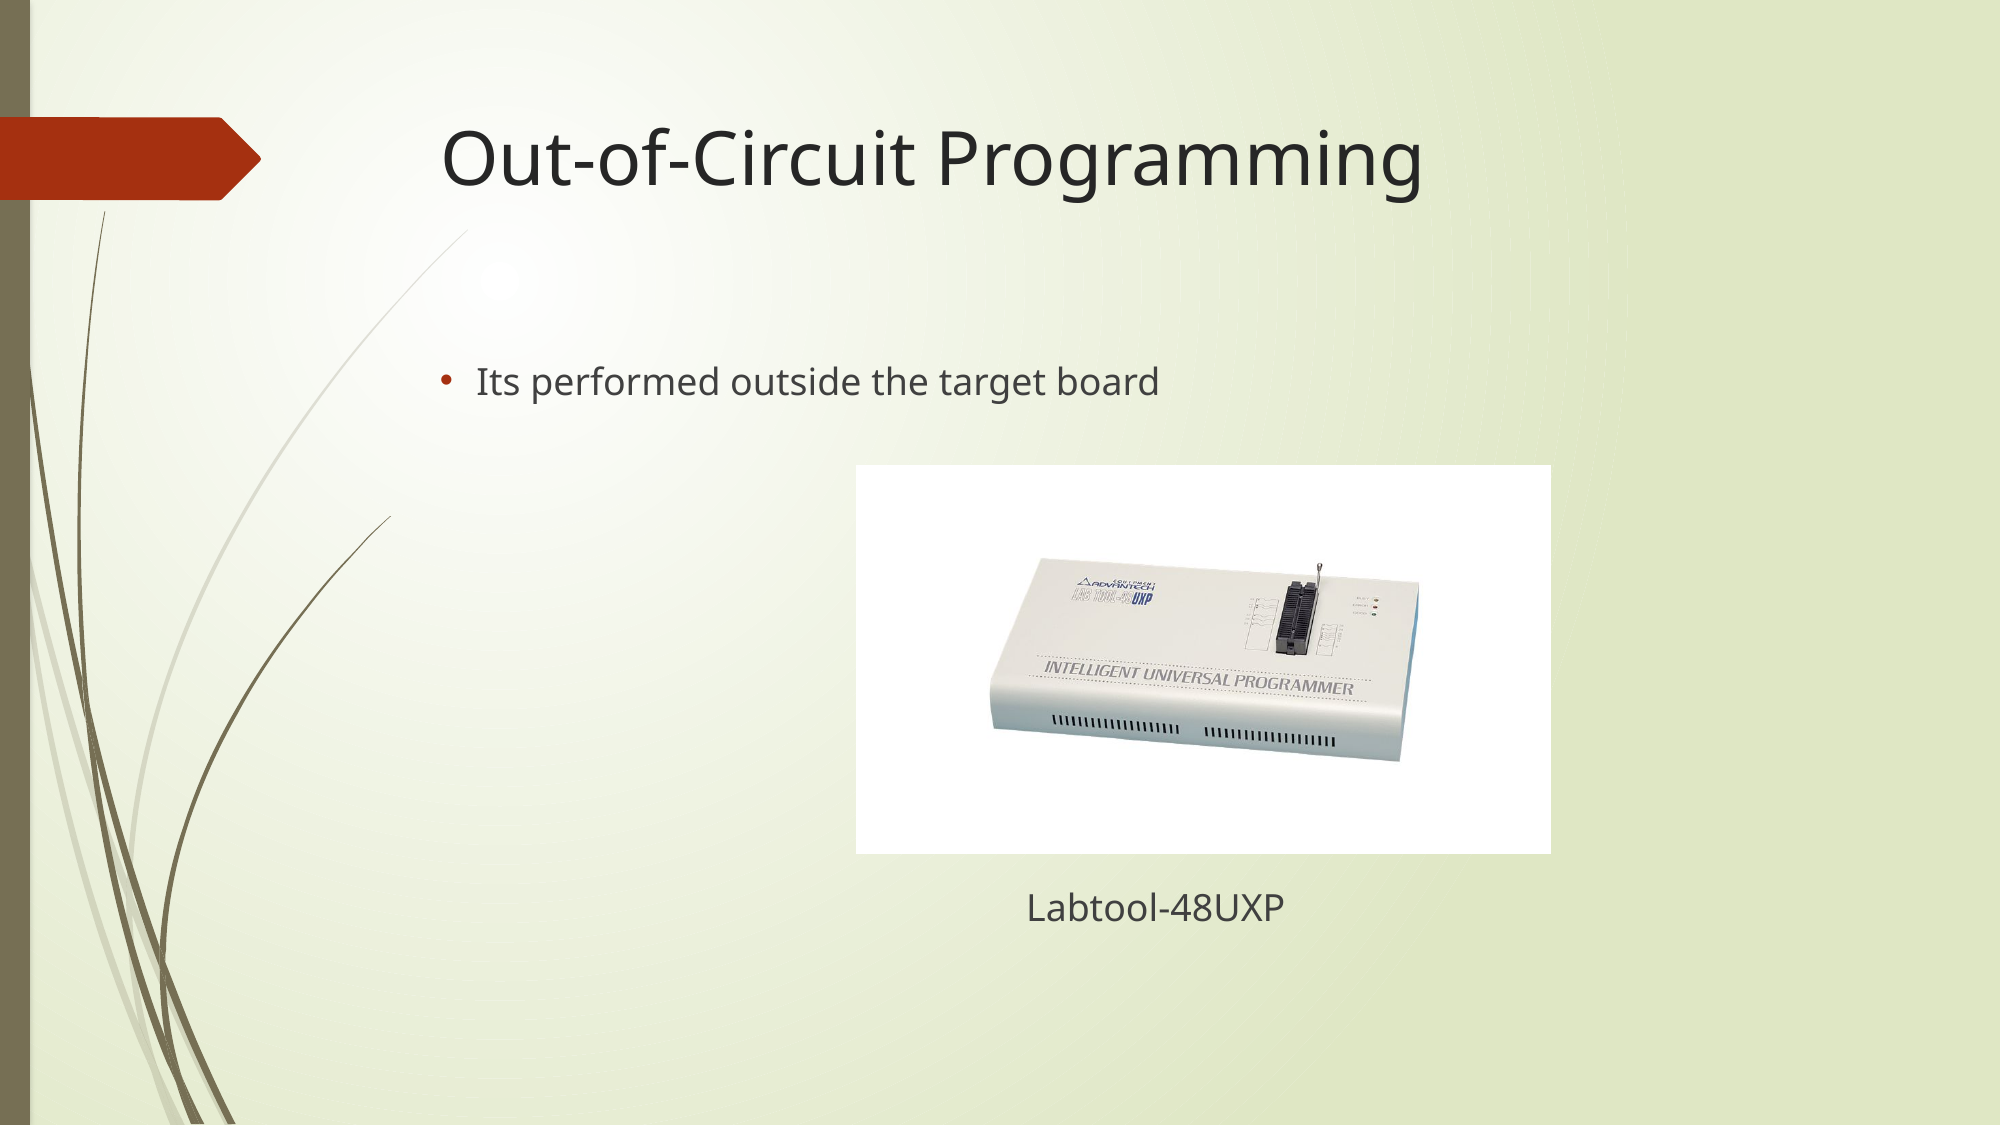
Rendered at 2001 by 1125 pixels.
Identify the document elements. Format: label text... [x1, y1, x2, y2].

title Out-of-Circuit Programming [425, 102, 1888, 313]
list Its performed outside the target board Labtool-48UXP [424, 350, 1888, 970]
picture [855, 465, 1551, 854]
